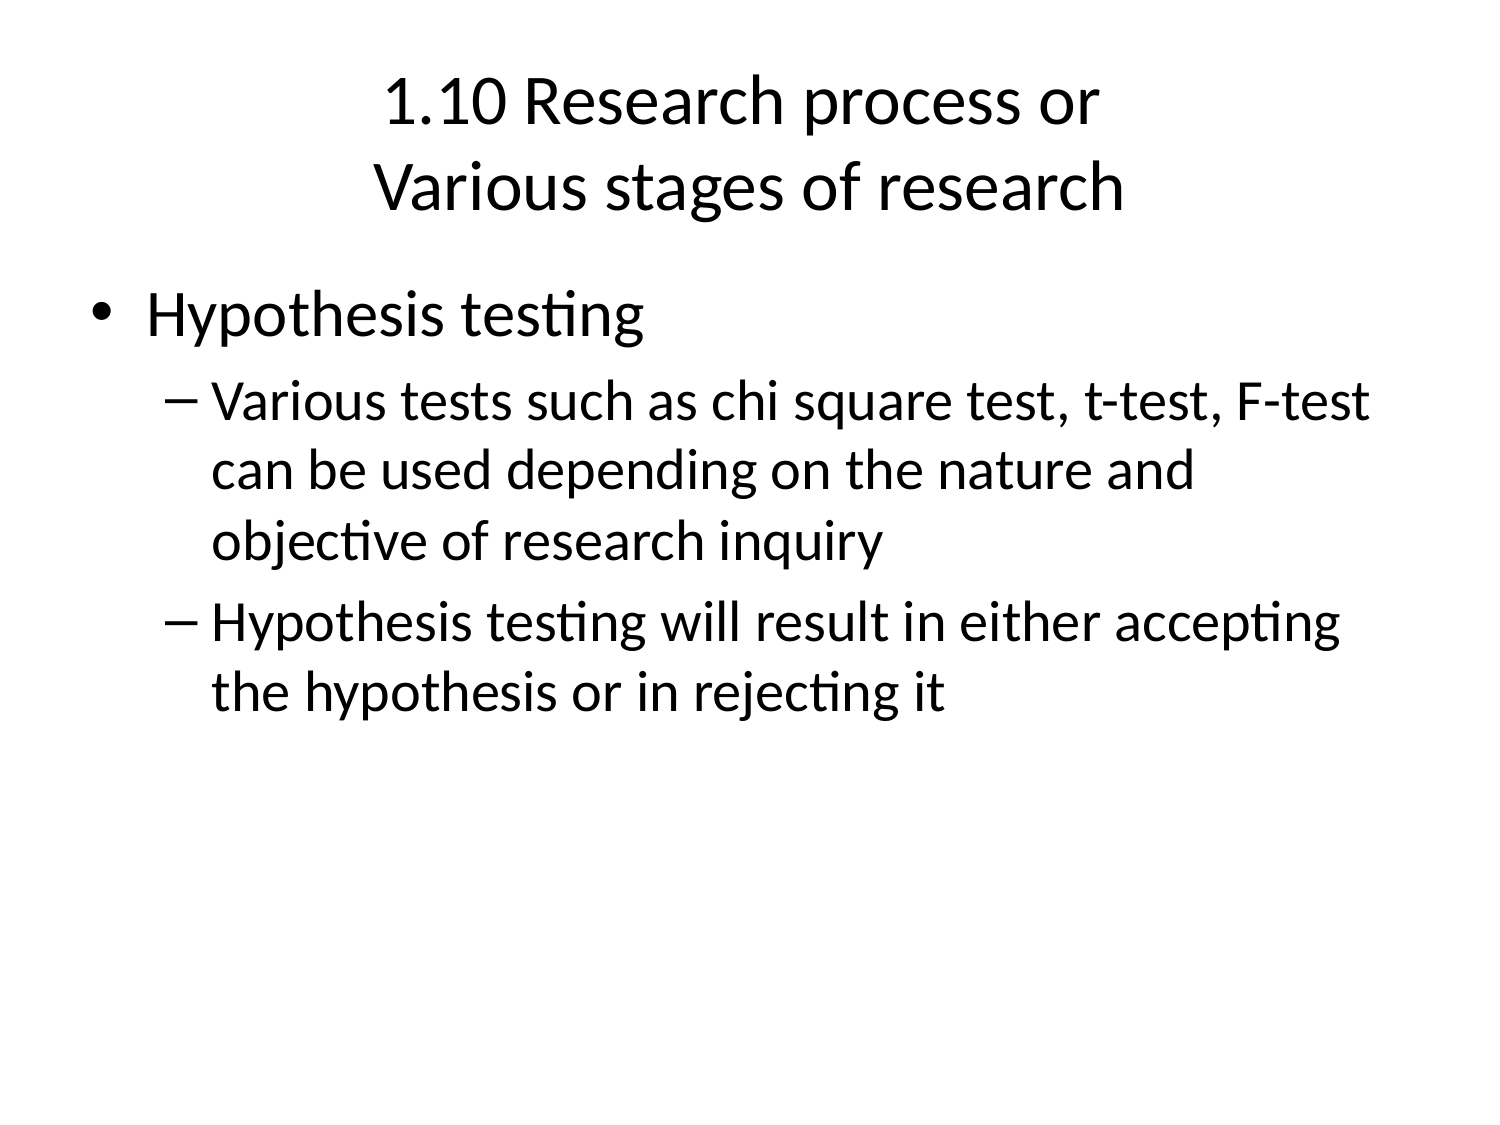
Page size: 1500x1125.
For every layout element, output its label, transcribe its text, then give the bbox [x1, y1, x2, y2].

list Hypothesis testing Various tests such as chi square test, t-test, F-test can be used depending on the nature and objective of research inquiry Hypothesis testing will result in either accepting the hypothesis or in rejecting it [75, 262, 1425, 1005]
title 1.10 Research process or Various stages of research [75, 45, 1425, 233]
